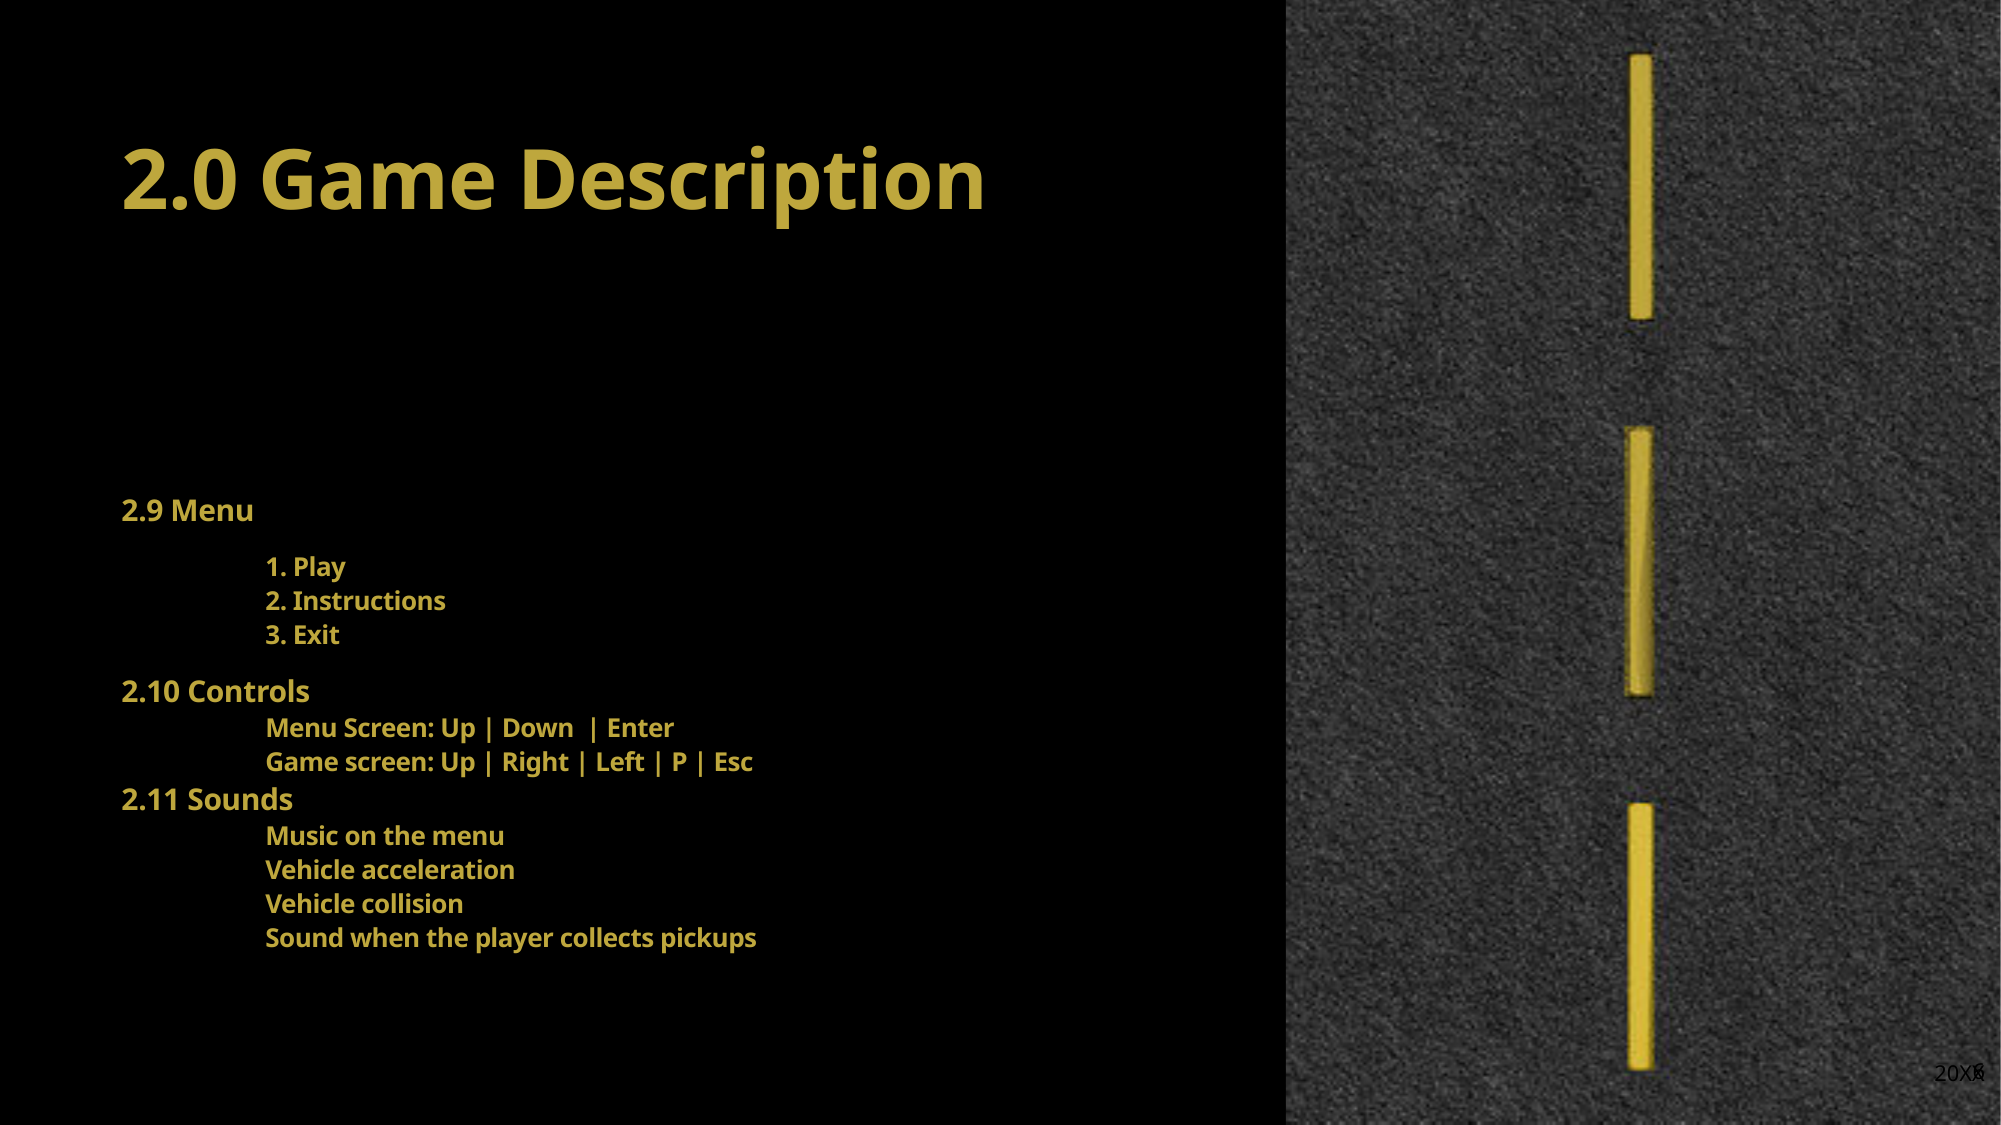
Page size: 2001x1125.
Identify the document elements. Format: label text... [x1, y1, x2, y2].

subtitle 2.9 Menu 1. Play 2. Instructions 3. Exit 2.10 Controls Menu Screen: Up | Down | Enter Game screen: Up | Right | Left | P | Esc 2.11 Sounds Music on the menu Vehicle acceleration Vehicle collision Sound when the player collects pickups [106, 480, 1163, 1002]
title 2.0 Game Description [106, 123, 1225, 235]
picture [1285, 0, 2001, 1125]
